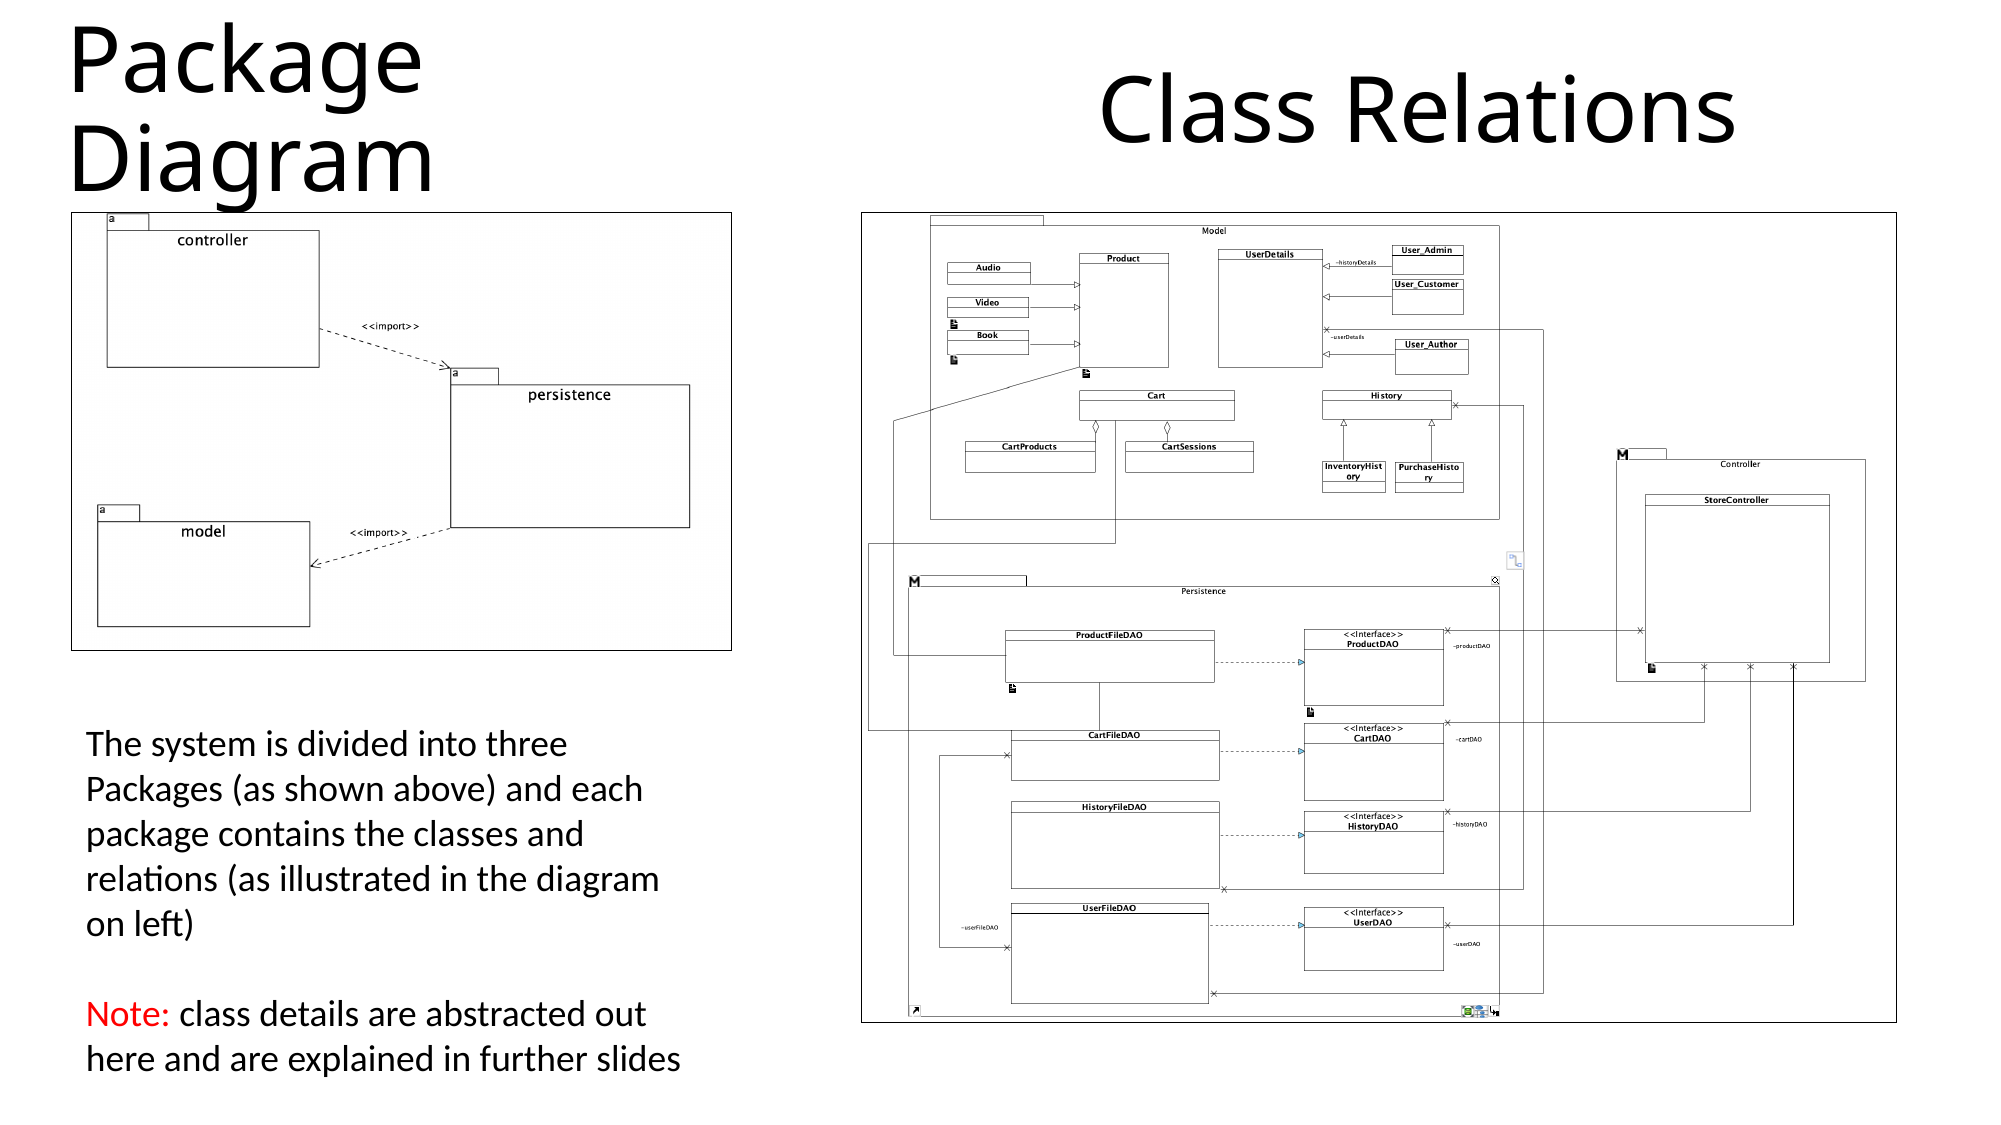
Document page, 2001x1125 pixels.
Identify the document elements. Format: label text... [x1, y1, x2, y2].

picture [71, 212, 732, 651]
text_box Class Relations [1082, 4, 1784, 212]
text_box The system is divided into three Packages (as shown above) and each package contains the classes and relations (as illustrated in the diagram on left) Note: class details are abstracted out here and are explained in further slides [71, 711, 700, 1086]
picture [861, 212, 1897, 1023]
title Package Diagram [51, 4, 752, 222]
